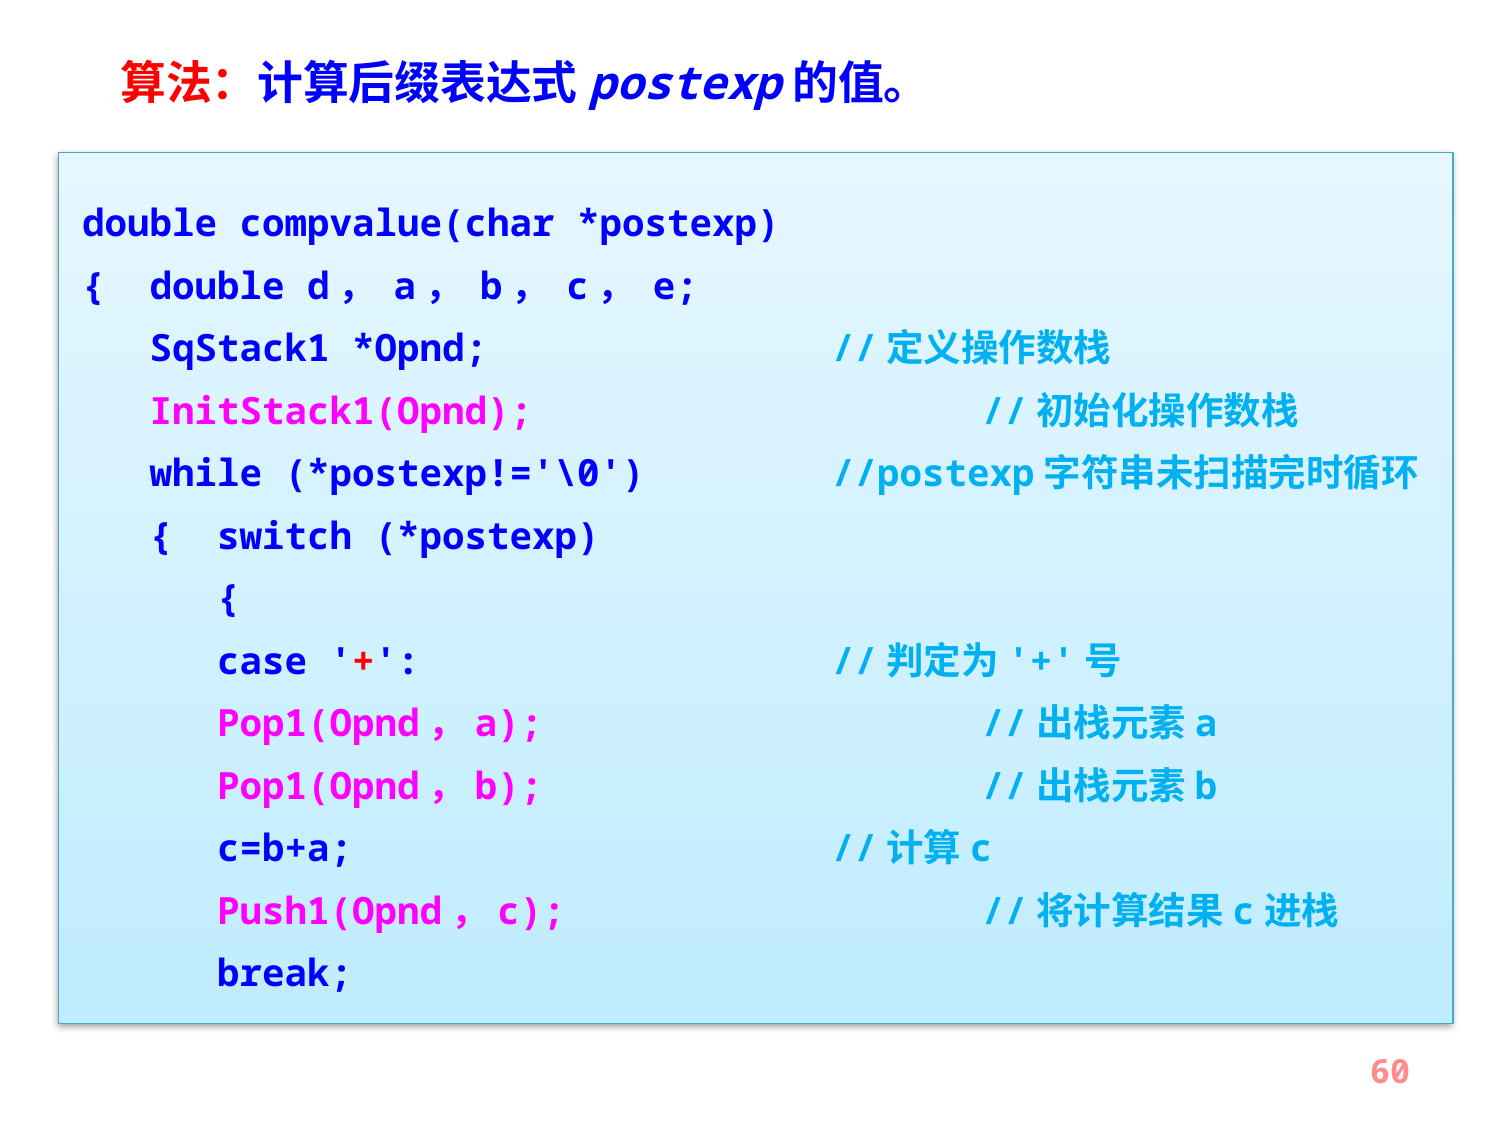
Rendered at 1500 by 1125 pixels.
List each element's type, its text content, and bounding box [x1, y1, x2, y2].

text_box double compvalue(char *postexp) { double d， a， b， c， e; SqStack1 *Opnd; //定义操作数栈 InitStack1(Opnd); //初始化操作数栈 while (*postexp!='\0') //postexp字符串未扫描完时循环 { switch (*postexp) { case '+': //判定为'+'号 Pop1(Opnd，a); //出栈元素a Pop1(Opnd，b); //出栈元素b c=b+a; //计算c Push1(Opnd，c); //将计算结果c进栈 break; [58, 152, 1454, 1024]
slide_number 60 [1074, 1042, 1425, 1103]
text_box 算法：计算后缀表达式postexp的值。 [105, 46, 1043, 117]
